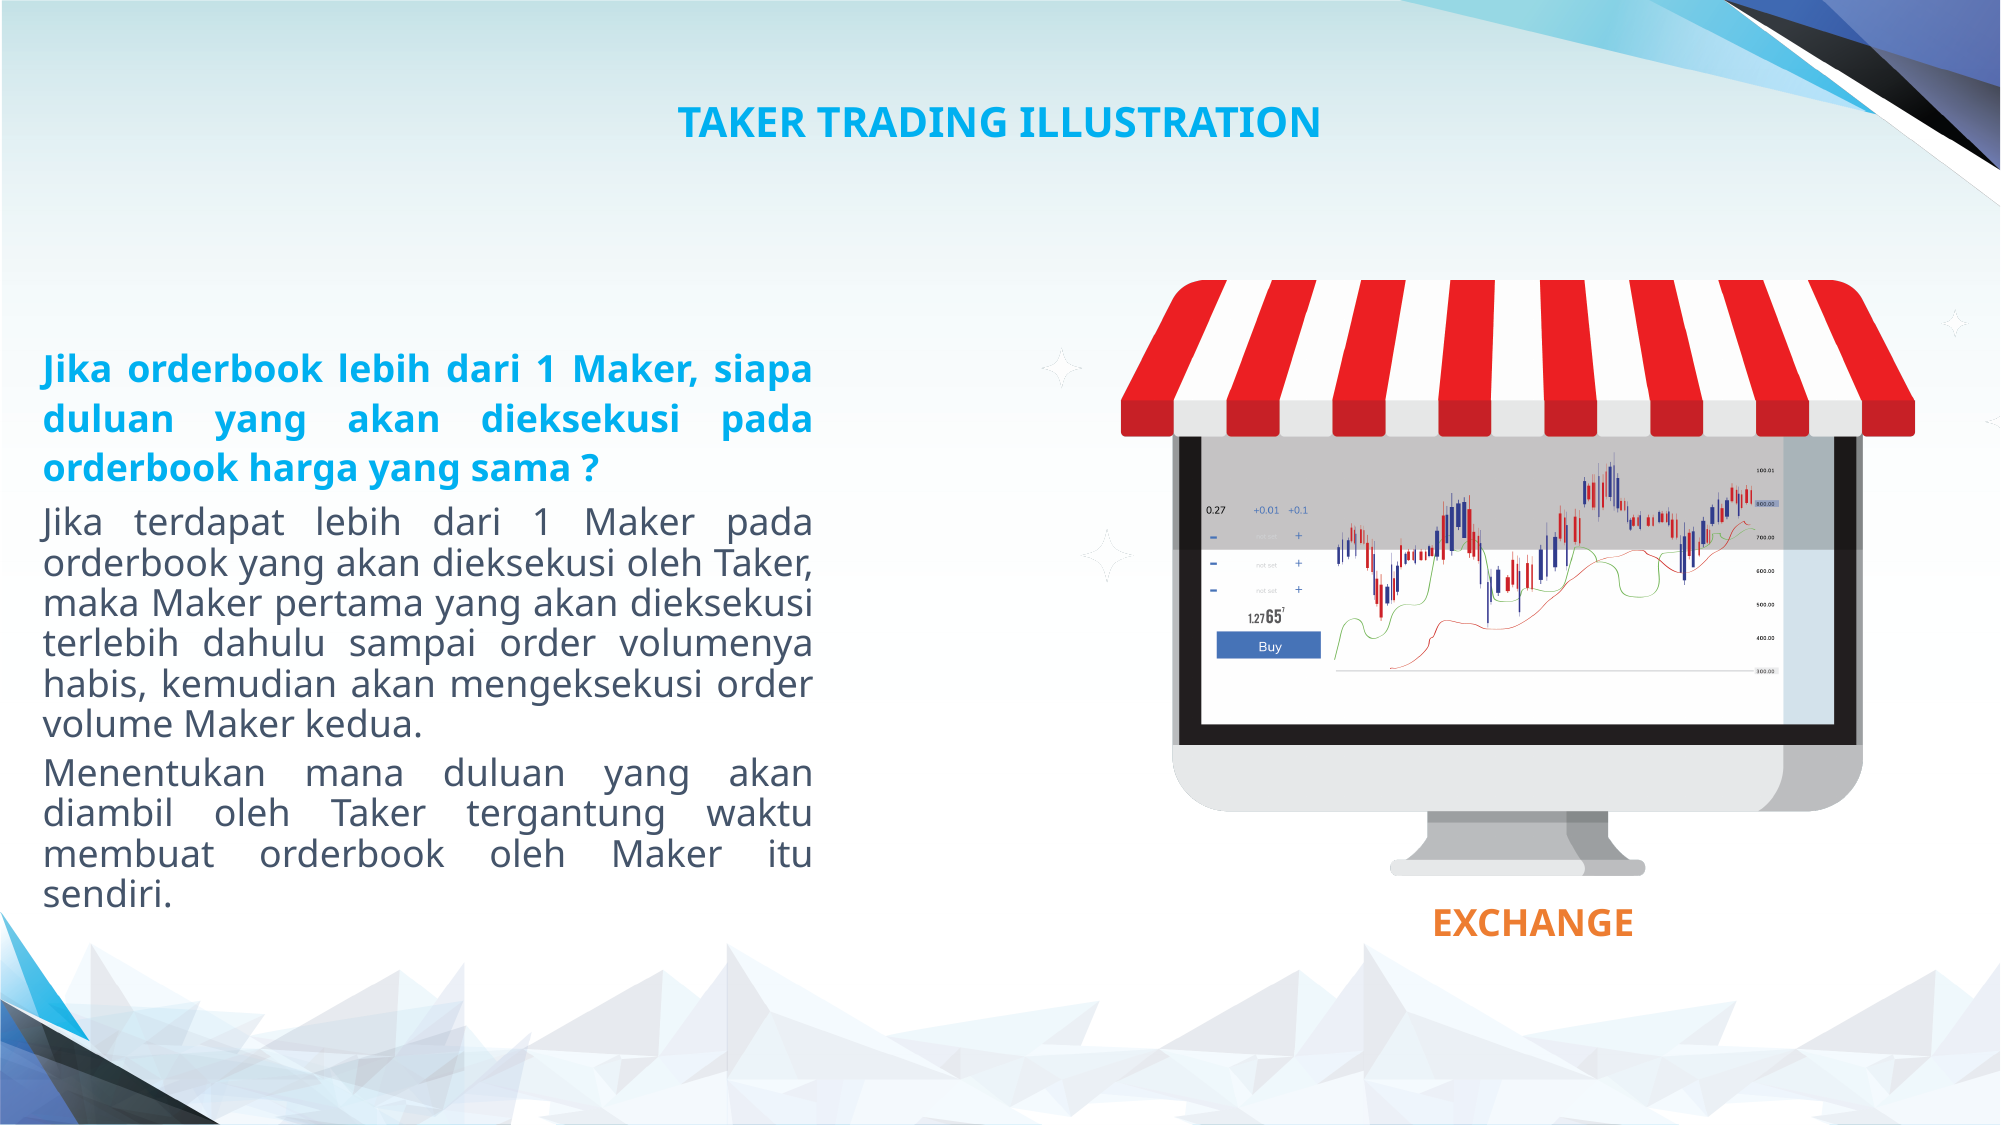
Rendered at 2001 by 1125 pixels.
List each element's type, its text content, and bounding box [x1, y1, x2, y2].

text_box Jika orderbook lebih dari 1 Maker, siapa duluan yang akan dieksekusi pada orderbook harga yang sama ? [27, 364, 830, 467]
text_box Menentukan mana duluan yang akan diambil oleh Taker tergantung waktu membuat orderbook oleh Maker itu sendiri. [27, 764, 830, 905]
text_box TAKER TRADING ILLUSTRATION [599, 72, 1401, 175]
text_box Jika terdapat lebih dari 1 Maker pada orderbook yang akan dieksekusi oleh Taker, maka Maker pertama yang akan dieksekusi terlebih dahulu sampai order volumenya habis, kemudian akan mengeksekusi order volume Maker kedua. [27, 505, 830, 744]
picture [0, 0, 2001, 1125]
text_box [1041, 280, 2000, 966]
